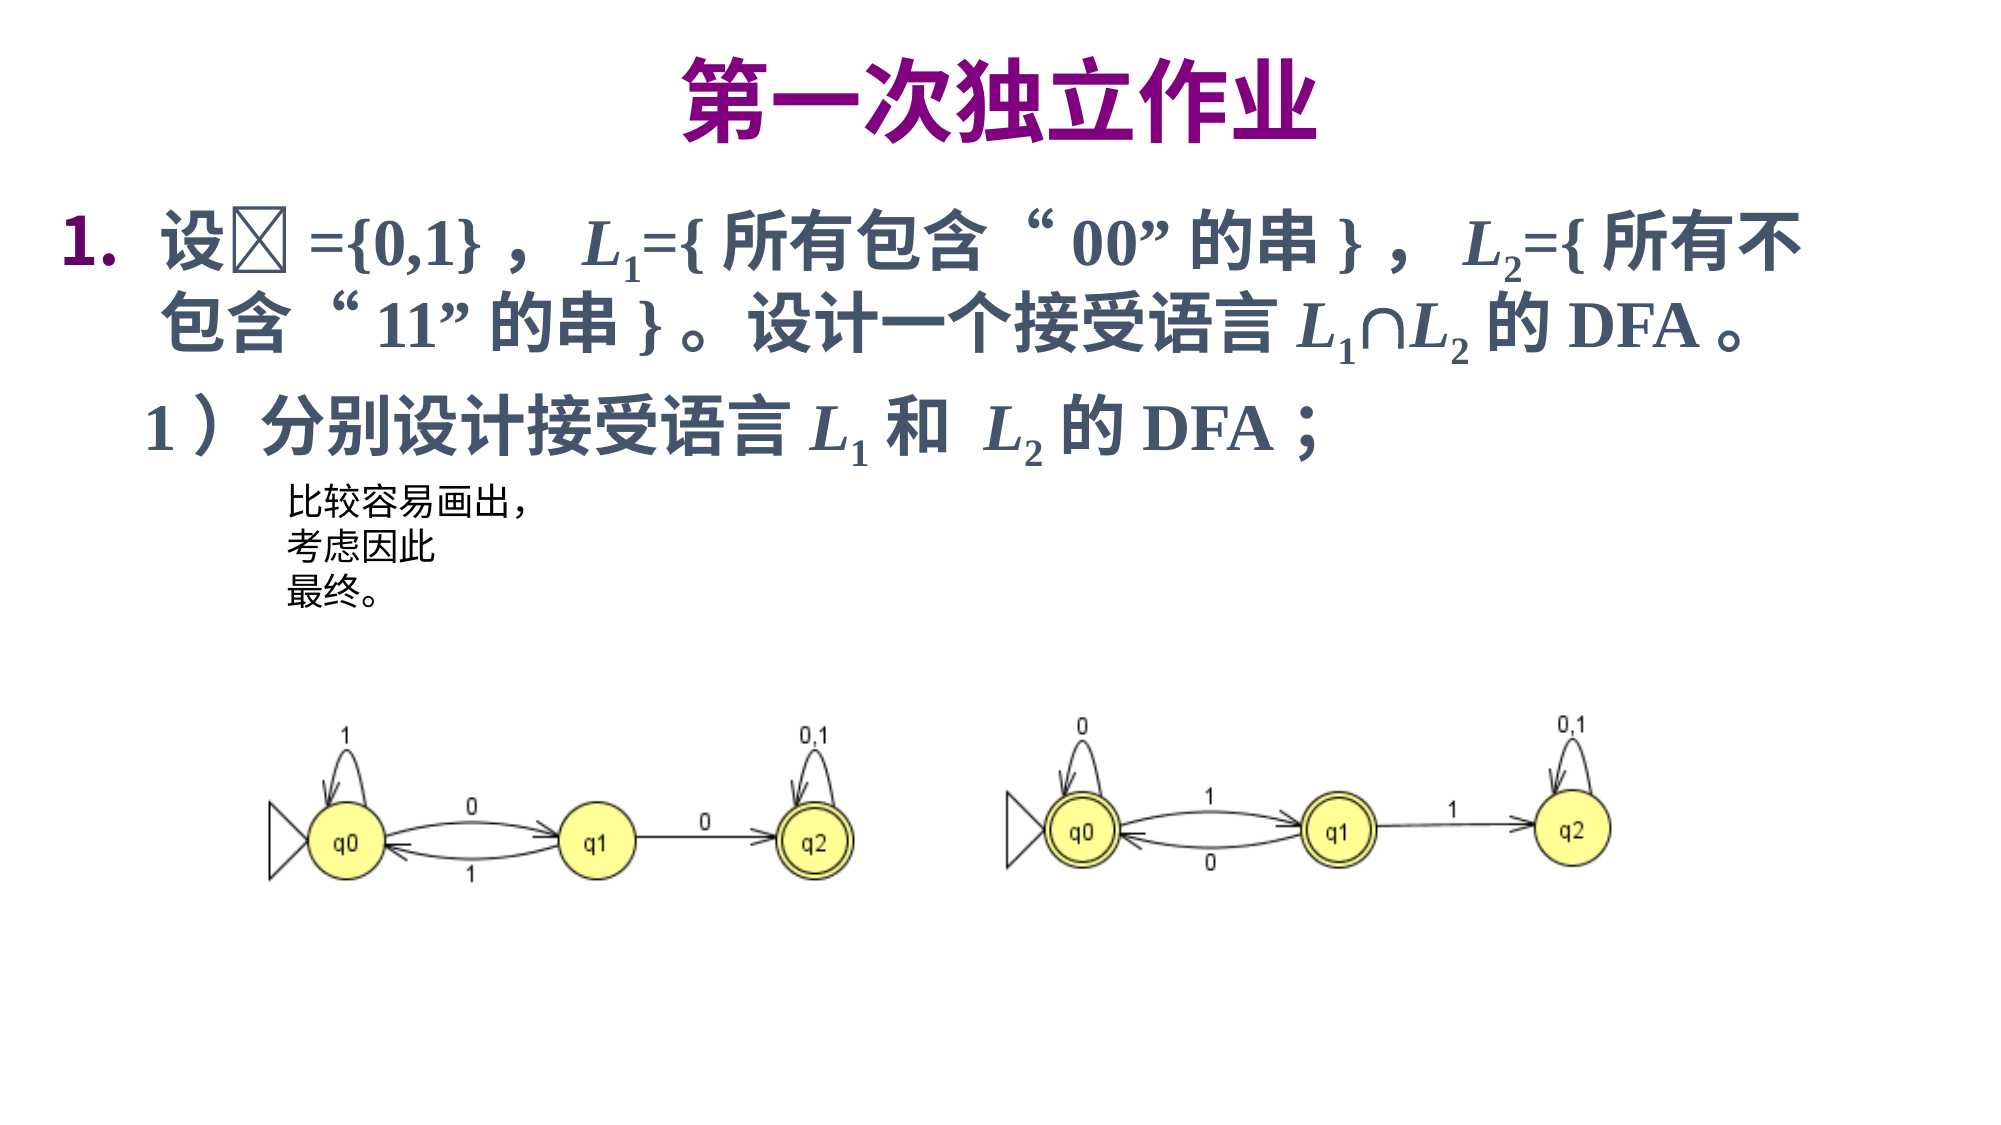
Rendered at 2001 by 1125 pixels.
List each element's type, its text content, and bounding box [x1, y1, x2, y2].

list 设={0,1}，L1={所有包含“00”的串}，L2={所有不包含“11”的串}。设计一个接受语言L1L2的DFA。 1）分别设计接受语言L1和 L2的DFA； [44, 192, 1849, 1023]
picture [999, 697, 1623, 888]
picture [244, 692, 878, 900]
title 第一次独立作业 [279, 19, 1721, 193]
